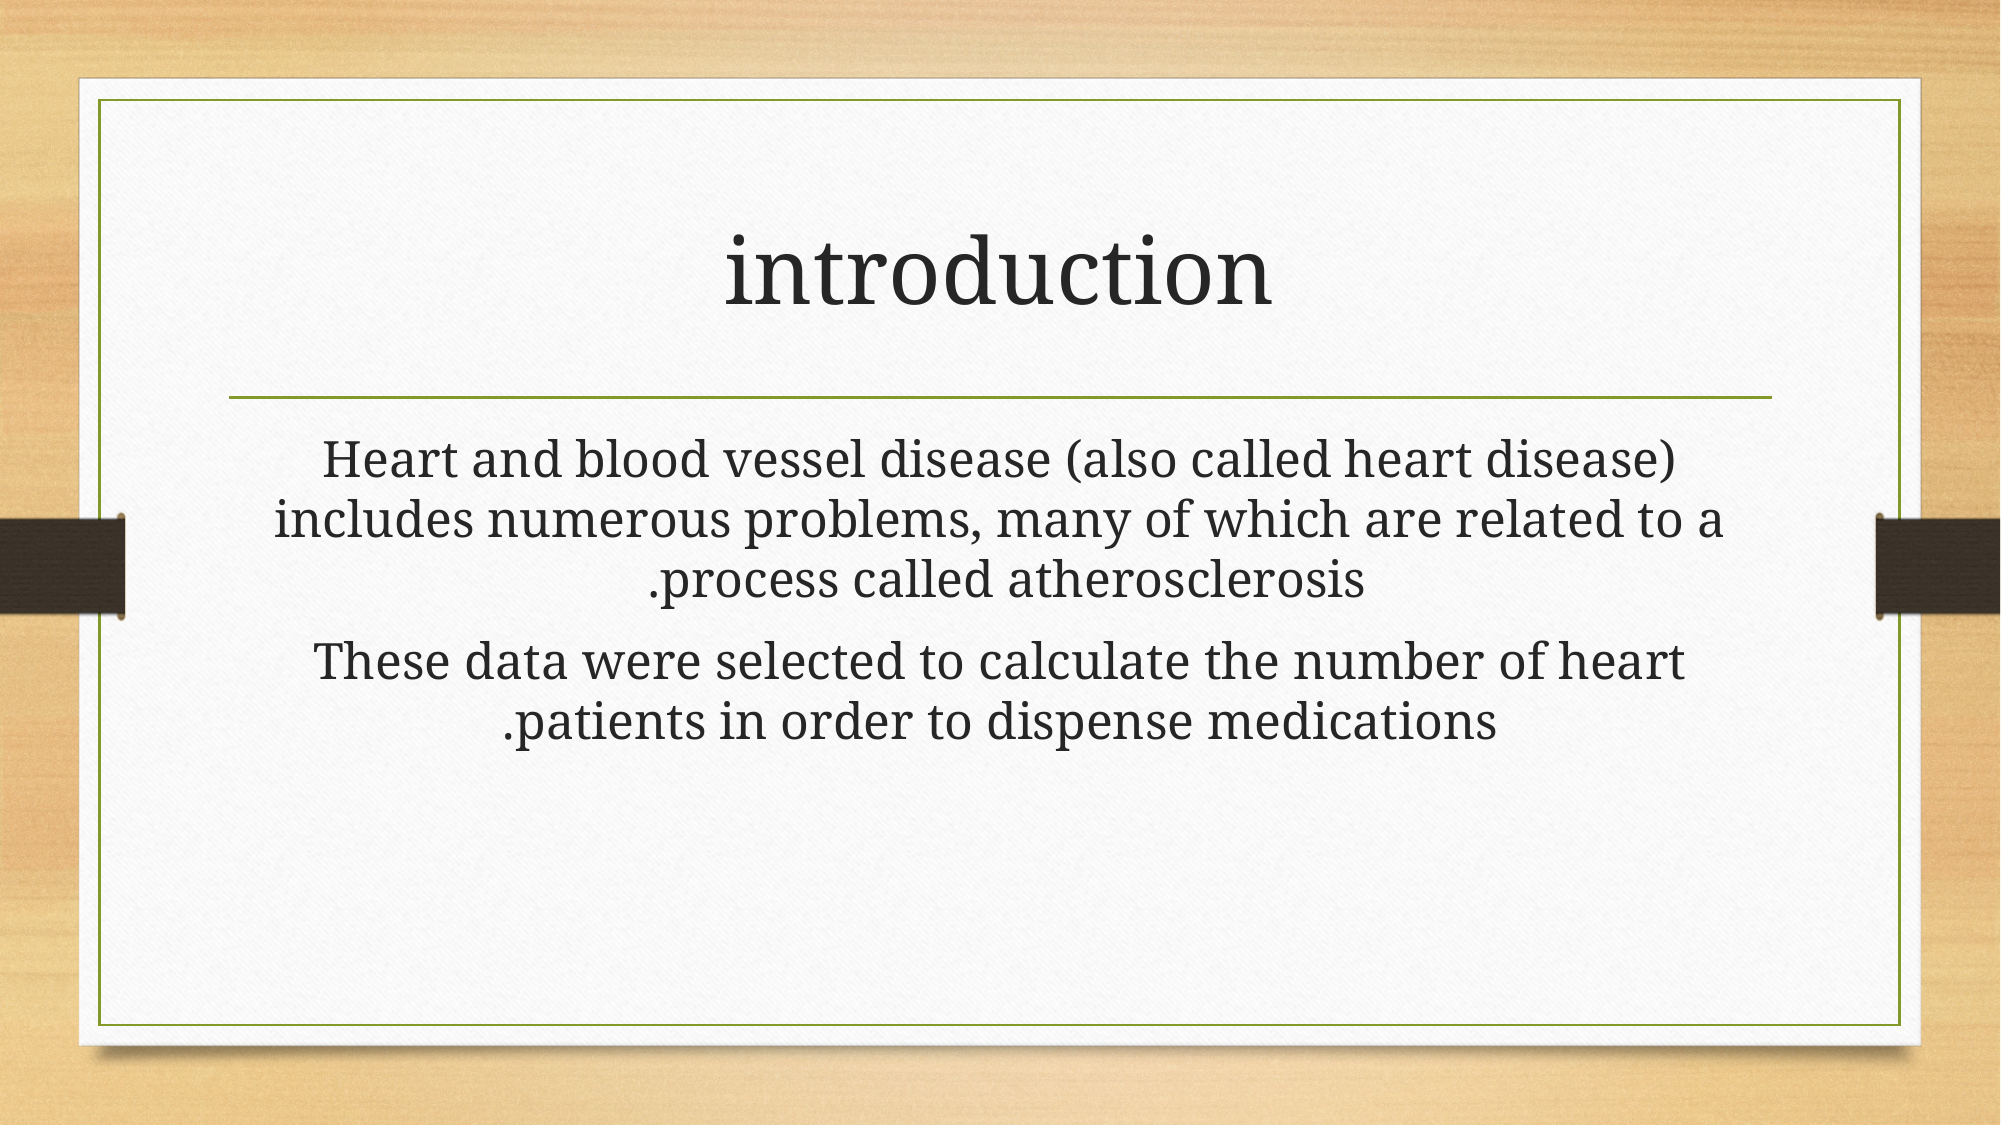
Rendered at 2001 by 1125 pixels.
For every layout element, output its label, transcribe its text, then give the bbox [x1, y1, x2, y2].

picture [0, 0, 2001, 1125]
list Heart and blood vessel disease (also called heart disease) includes numerous problems, many of which are related to a process called atherosclerosis. These data were selected to calculate the number of heart patients in order to dispense medications. [212, 419, 1788, 964]
title introduction [212, 161, 1788, 375]
